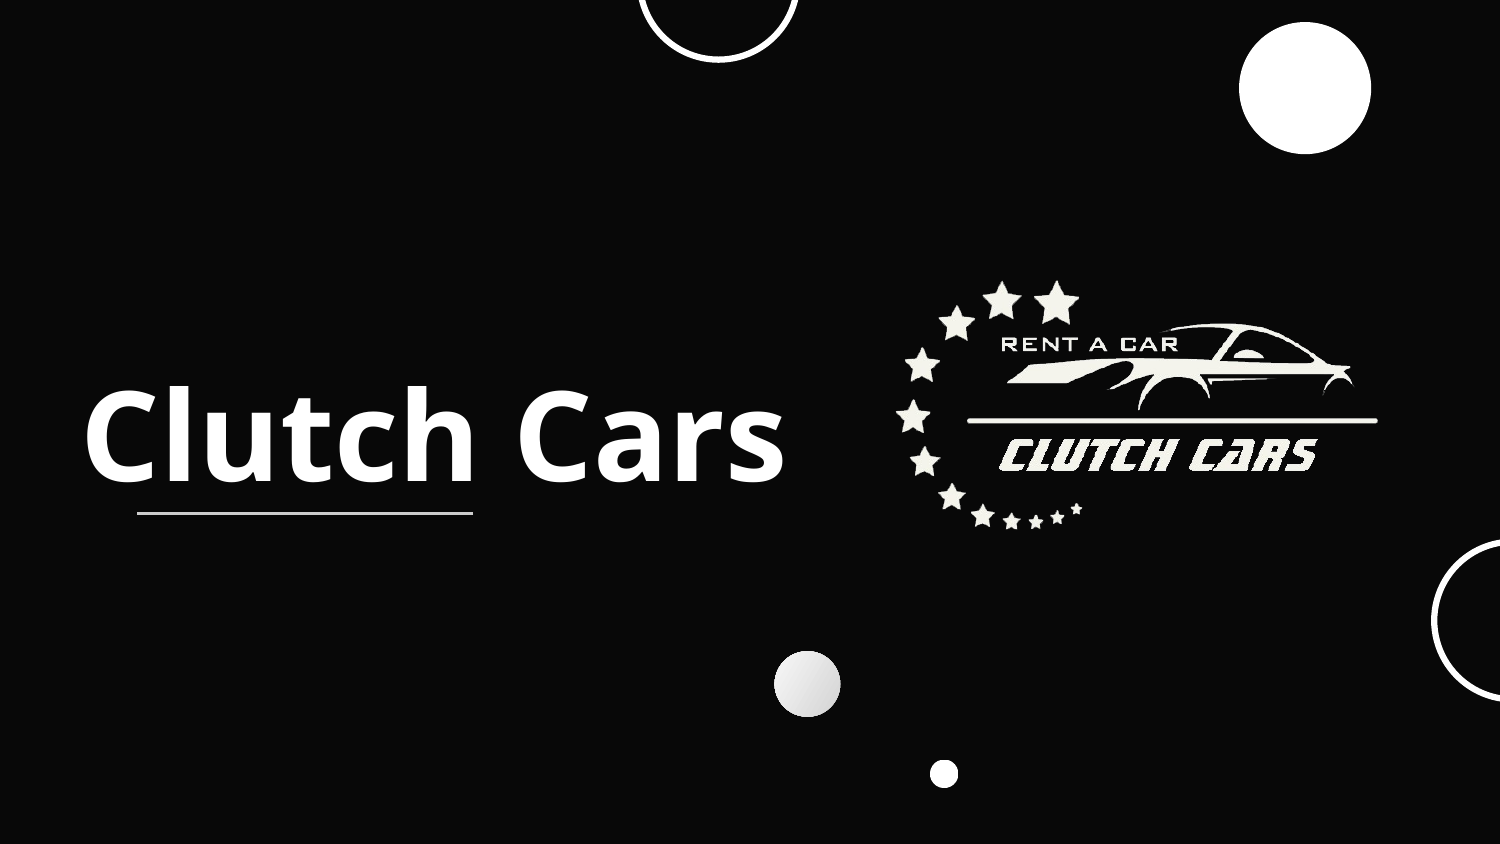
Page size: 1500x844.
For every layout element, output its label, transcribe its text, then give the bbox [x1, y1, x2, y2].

text_box [642, 0, 795, 60]
text_box [1239, 22, 1372, 155]
text_box [1434, 542, 1500, 699]
text_box [929, 759, 959, 789]
picture [895, 280, 1397, 530]
title Clutch Cars [65, 365, 816, 512]
text_box [774, 651, 841, 717]
